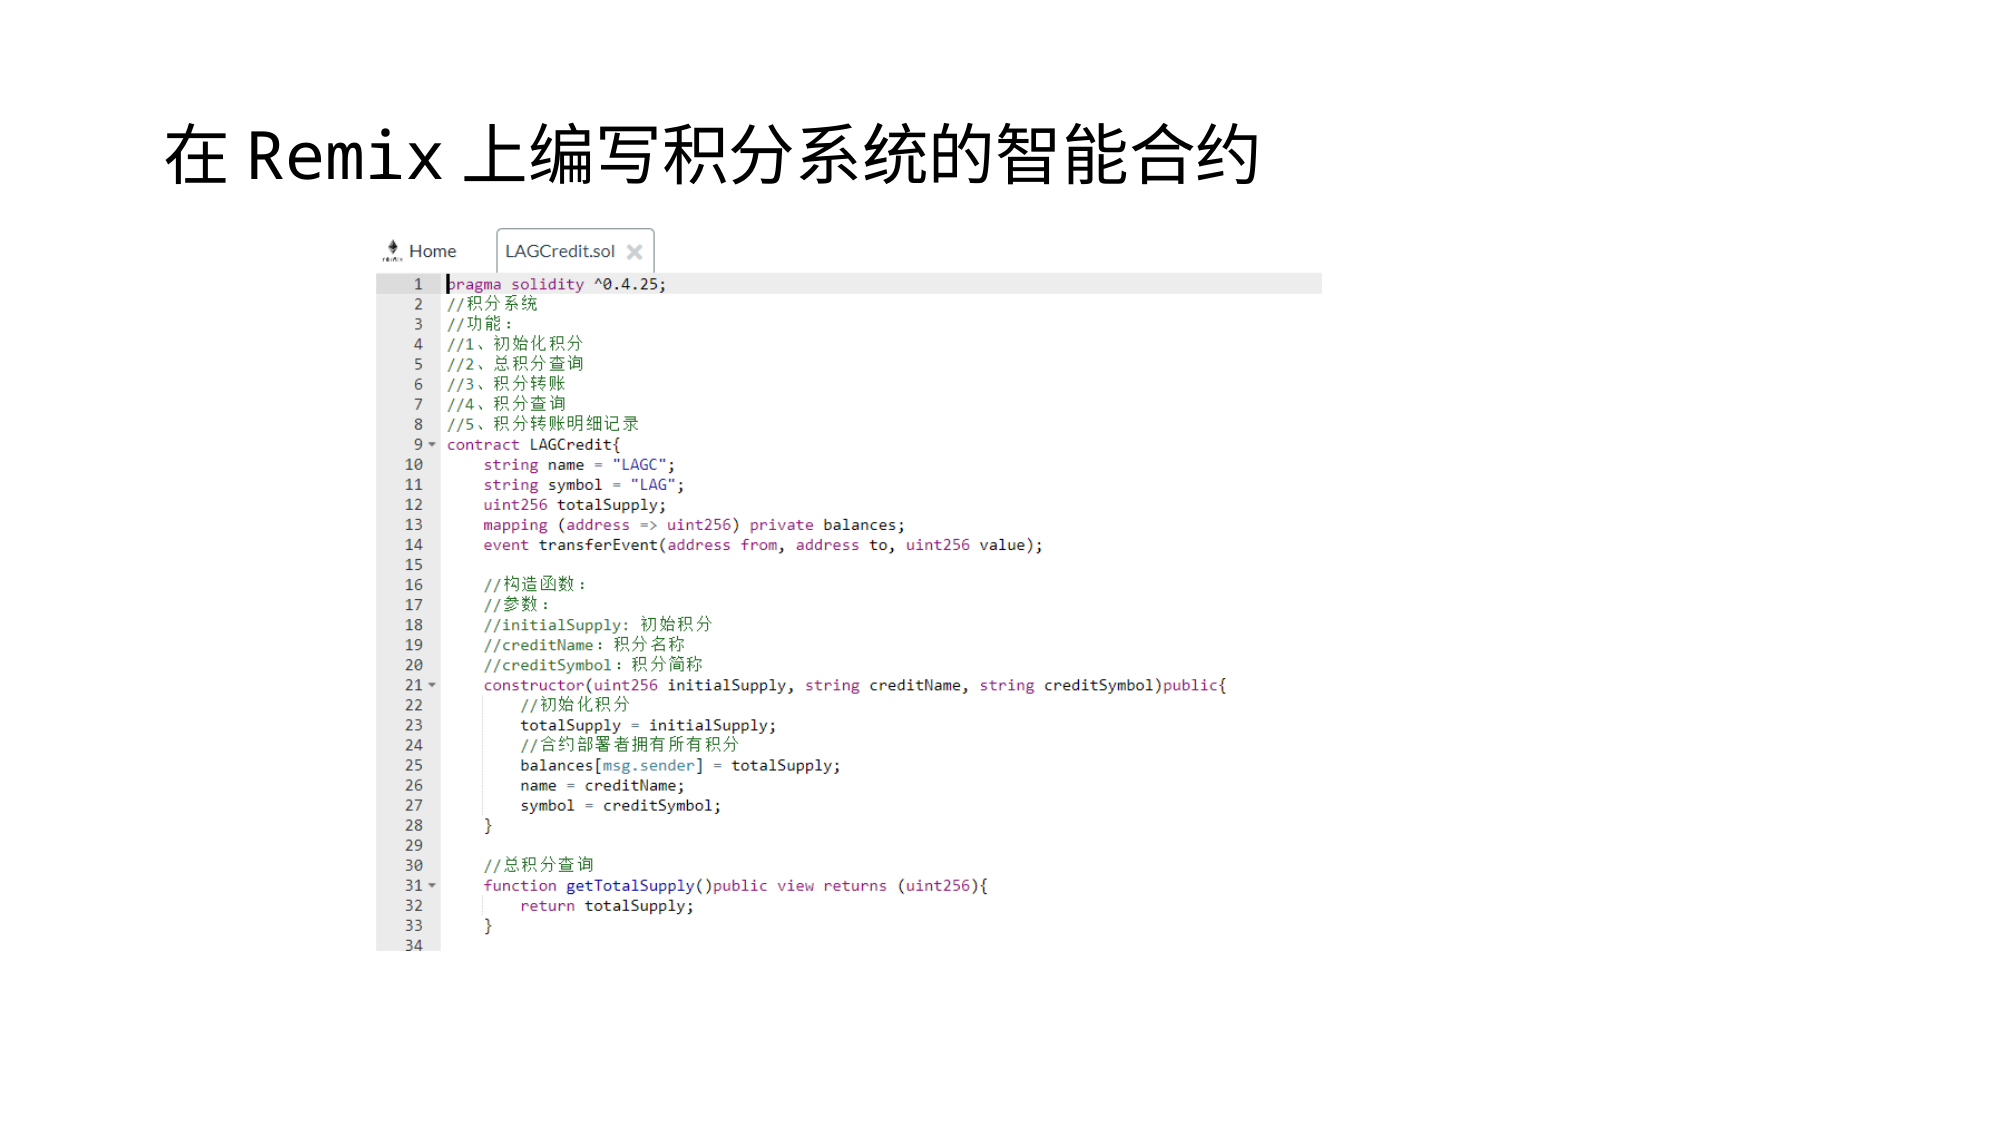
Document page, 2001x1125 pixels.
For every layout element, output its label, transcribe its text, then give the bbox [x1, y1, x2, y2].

text_box 在Remix上编写积分系统的智能合约 [148, 105, 1279, 200]
picture [345, 226, 1322, 951]
